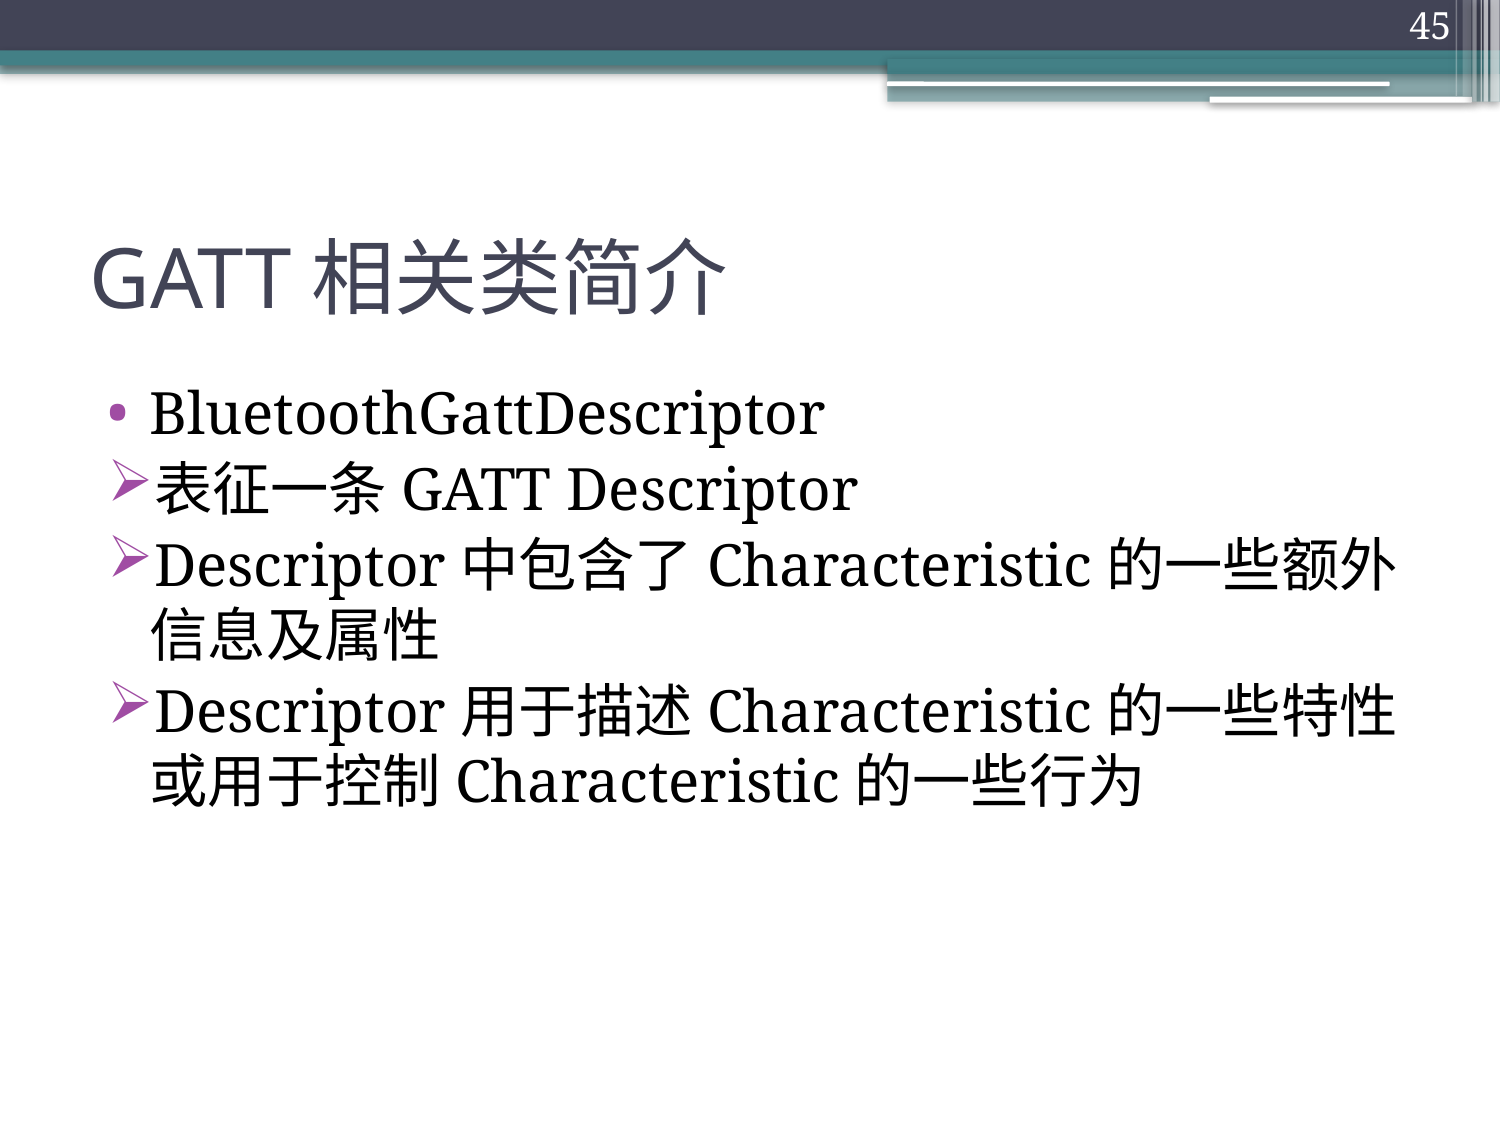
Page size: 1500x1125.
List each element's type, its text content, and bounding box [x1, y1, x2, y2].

title GATT相关类简介 [75, 187, 1425, 363]
list BluetoothGattDescriptor 表征一条GATT Descriptor Descriptor中包含了Characteristic的一些额外信息及属性 Descriptor用于描述Characteristic的一些特性或用于控制Characteristic的一些行为 [75, 368, 1425, 1083]
slide_number 45 [1341, 0, 1466, 61]
